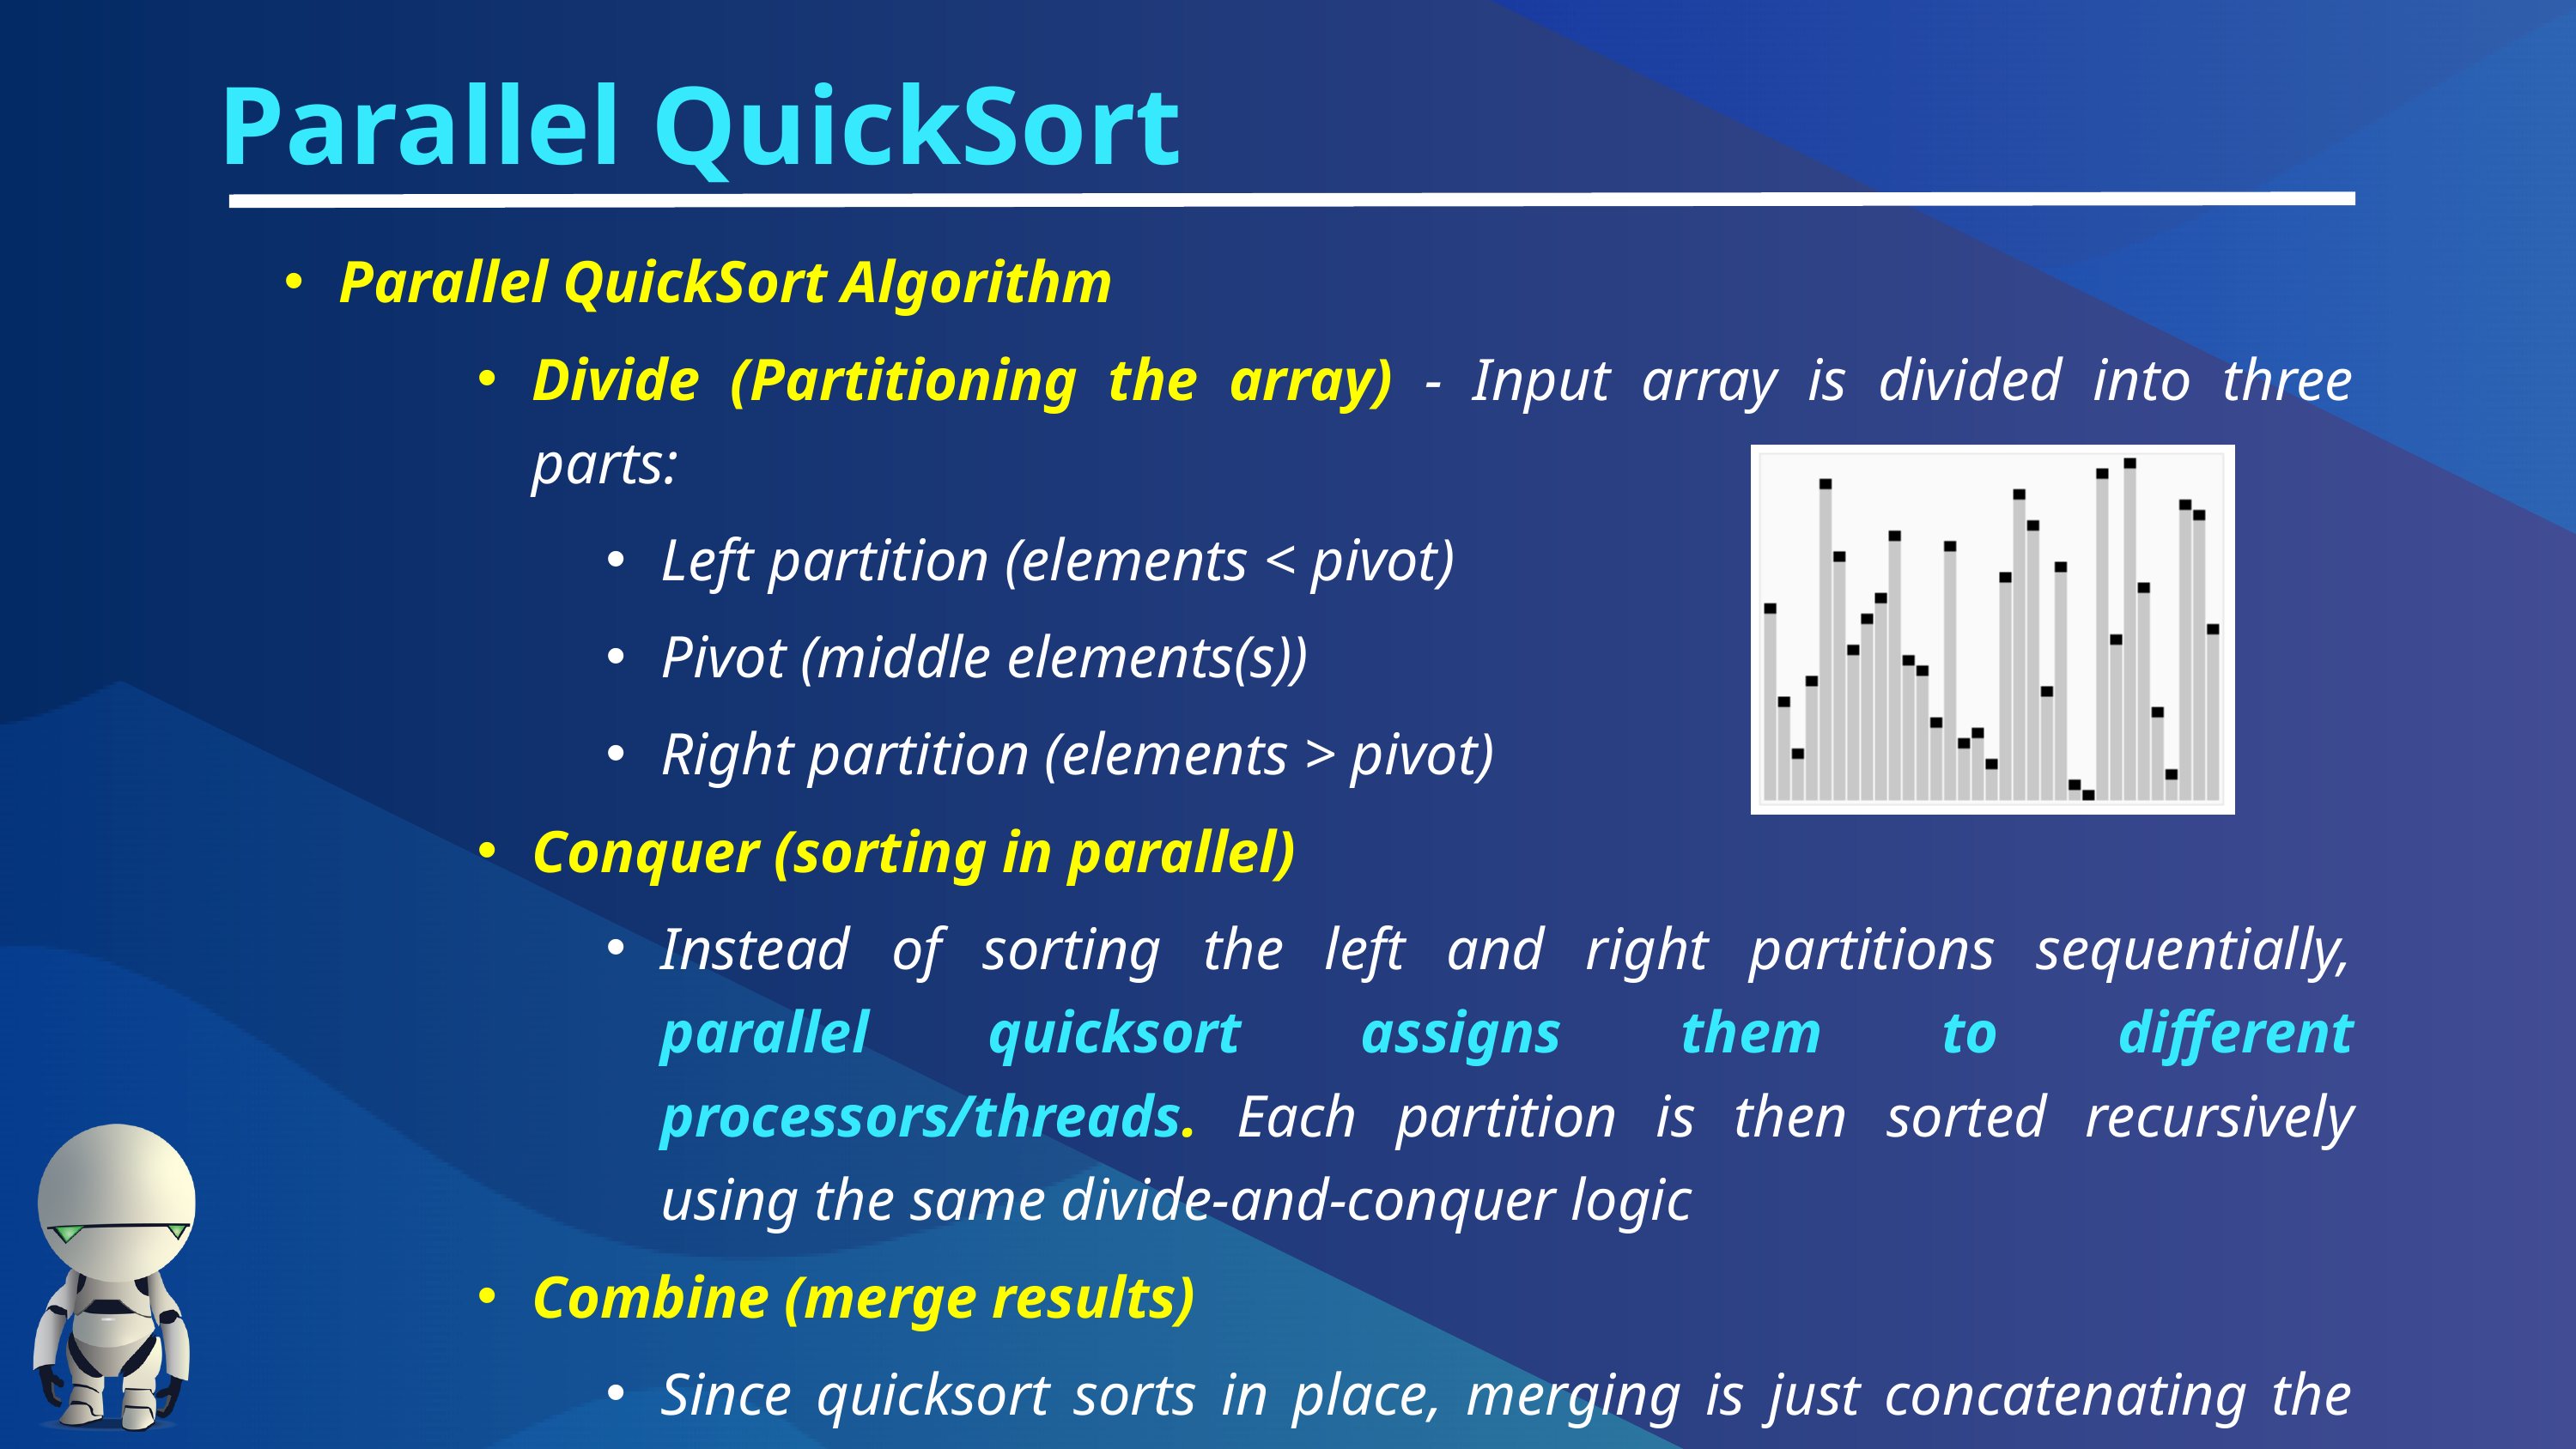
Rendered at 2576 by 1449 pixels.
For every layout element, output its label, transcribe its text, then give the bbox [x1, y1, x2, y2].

text_box Parallel QuickSort Algorithm Divide (Partitioning the array) - Input array is divided into three parts: Left partition (elements < pivot) Pivot (middle elements(s)) Right partition (elements > pivot) Conquer (sorting in parallel) Instead of sorting the left and right partitions sequentially, parallel quicksort assigns them to different processors/threads. Each partition is then sorted recursively using the same divide-and-conquer logic Combine (merge results) Since quicksort sorts in place, merging is just concatenating the sorted left partition, pivot, and sorted right partition. [228, 230, 2356, 1449]
text_box [1490, 0, 2576, 535]
text_box [0, 621, 228, 1449]
picture [1751, 445, 2235, 815]
text_box [33, 1124, 196, 1432]
text_box Parallel QuickSort [217, 80, 2358, 186]
